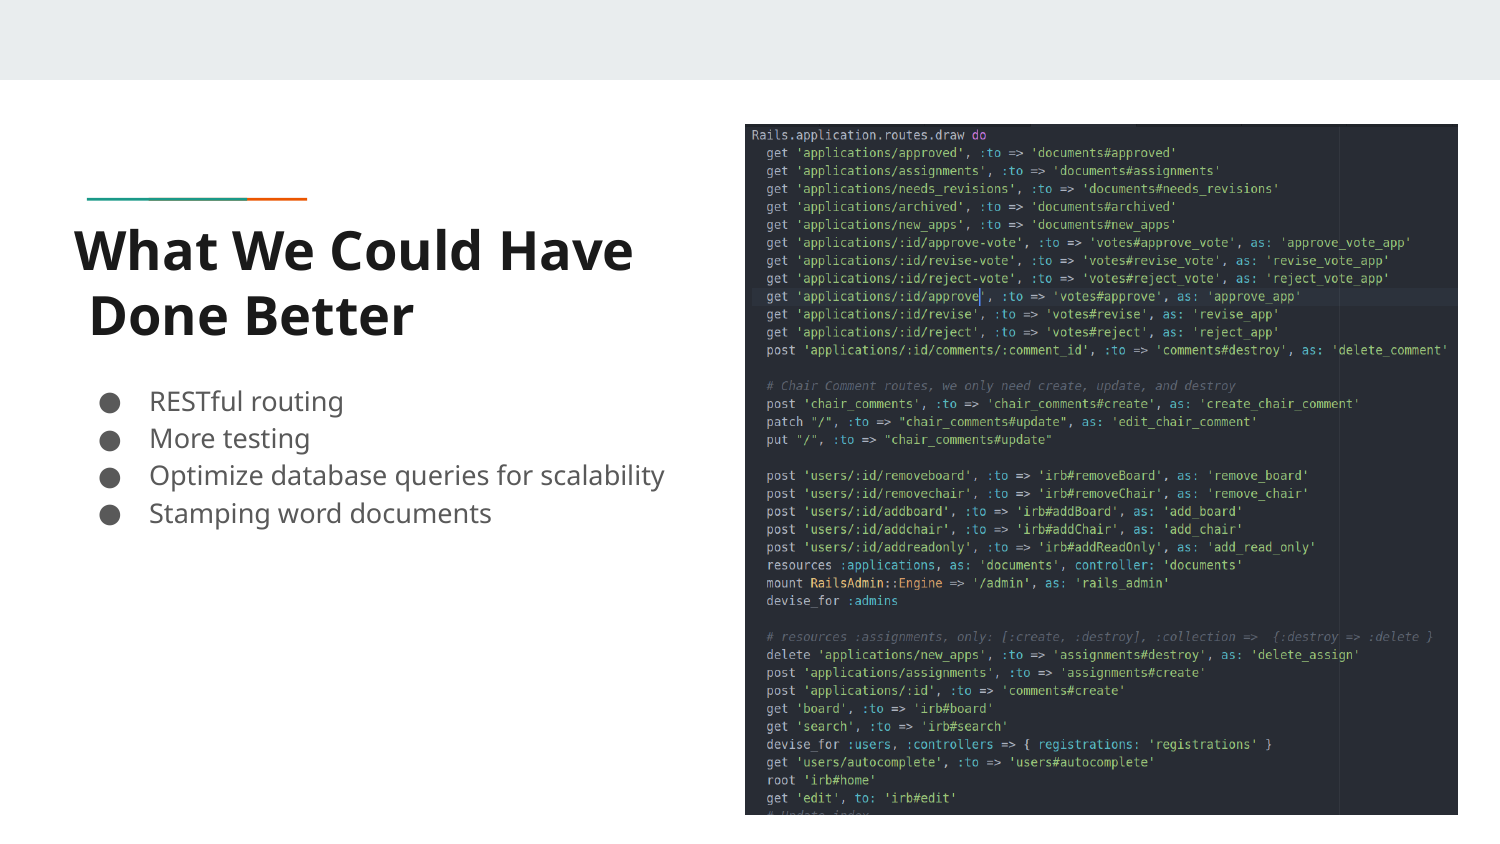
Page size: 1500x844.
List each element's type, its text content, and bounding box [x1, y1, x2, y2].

picture [745, 124, 1458, 815]
list RESTful routing More testing Optimize database queries for scalability Stamping word documents [59, 364, 740, 736]
title What We Could Have Done Better [59, 201, 740, 289]
